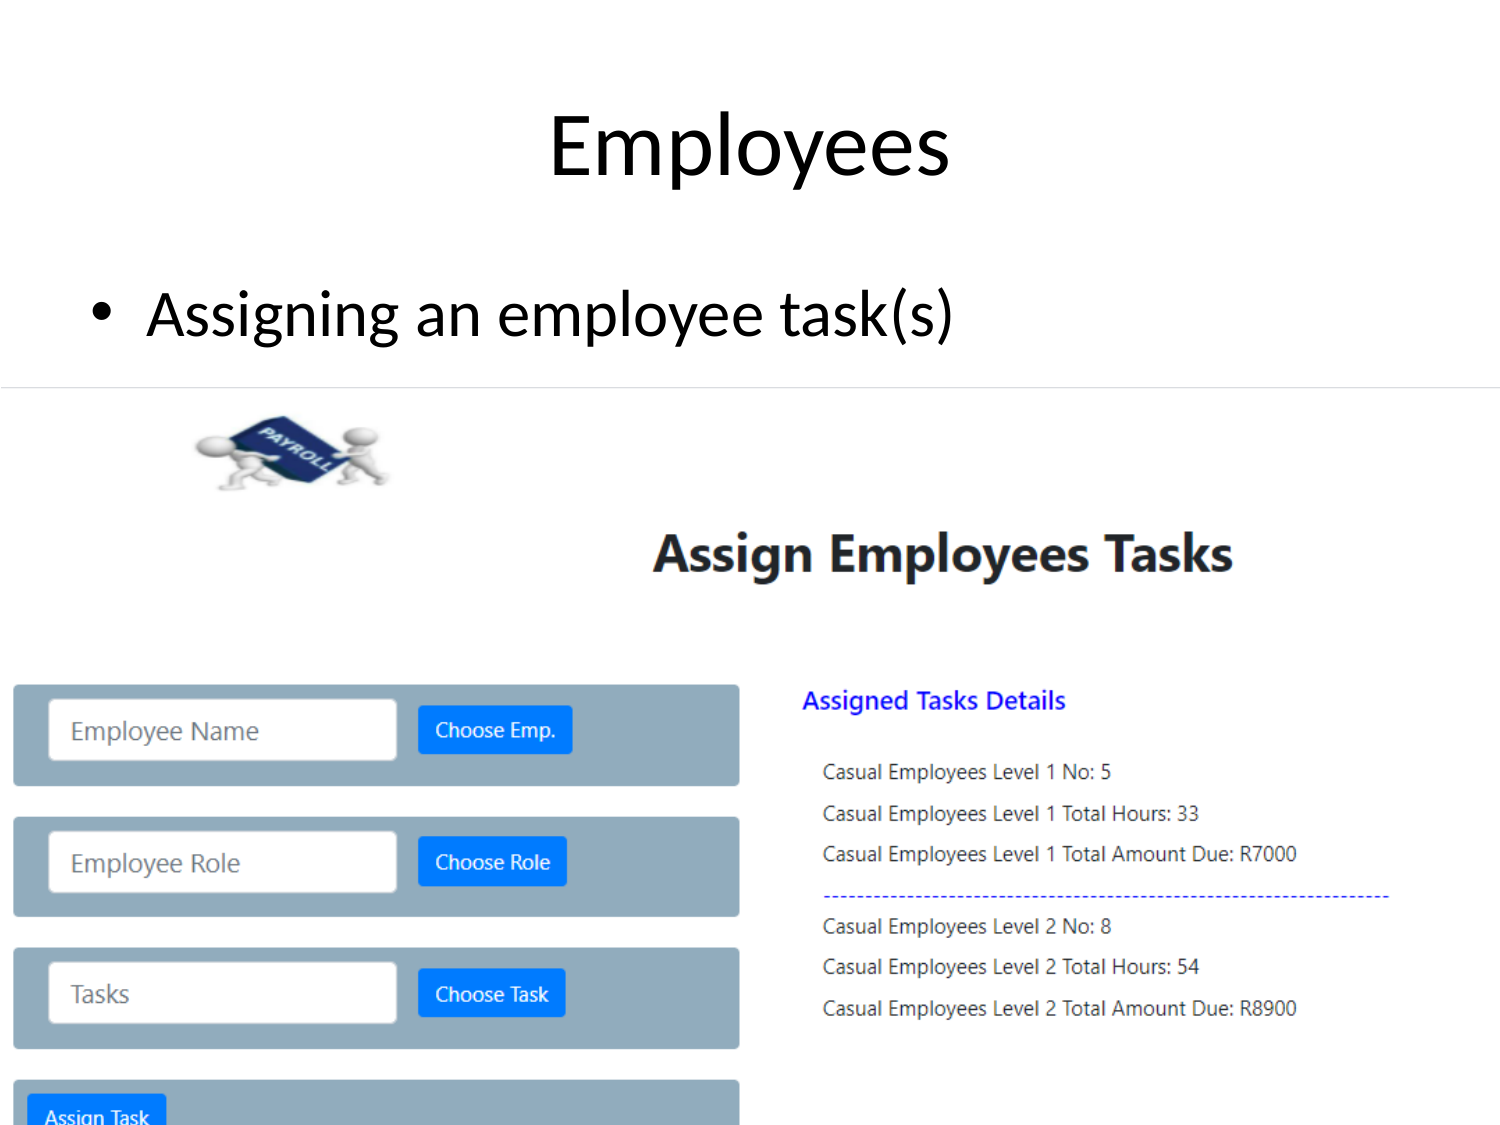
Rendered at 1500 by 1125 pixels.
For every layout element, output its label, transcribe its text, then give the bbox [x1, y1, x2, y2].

title Employees [75, 45, 1425, 233]
picture [1, 387, 1500, 1125]
list Assigning an employee task(s) [75, 262, 1425, 385]
